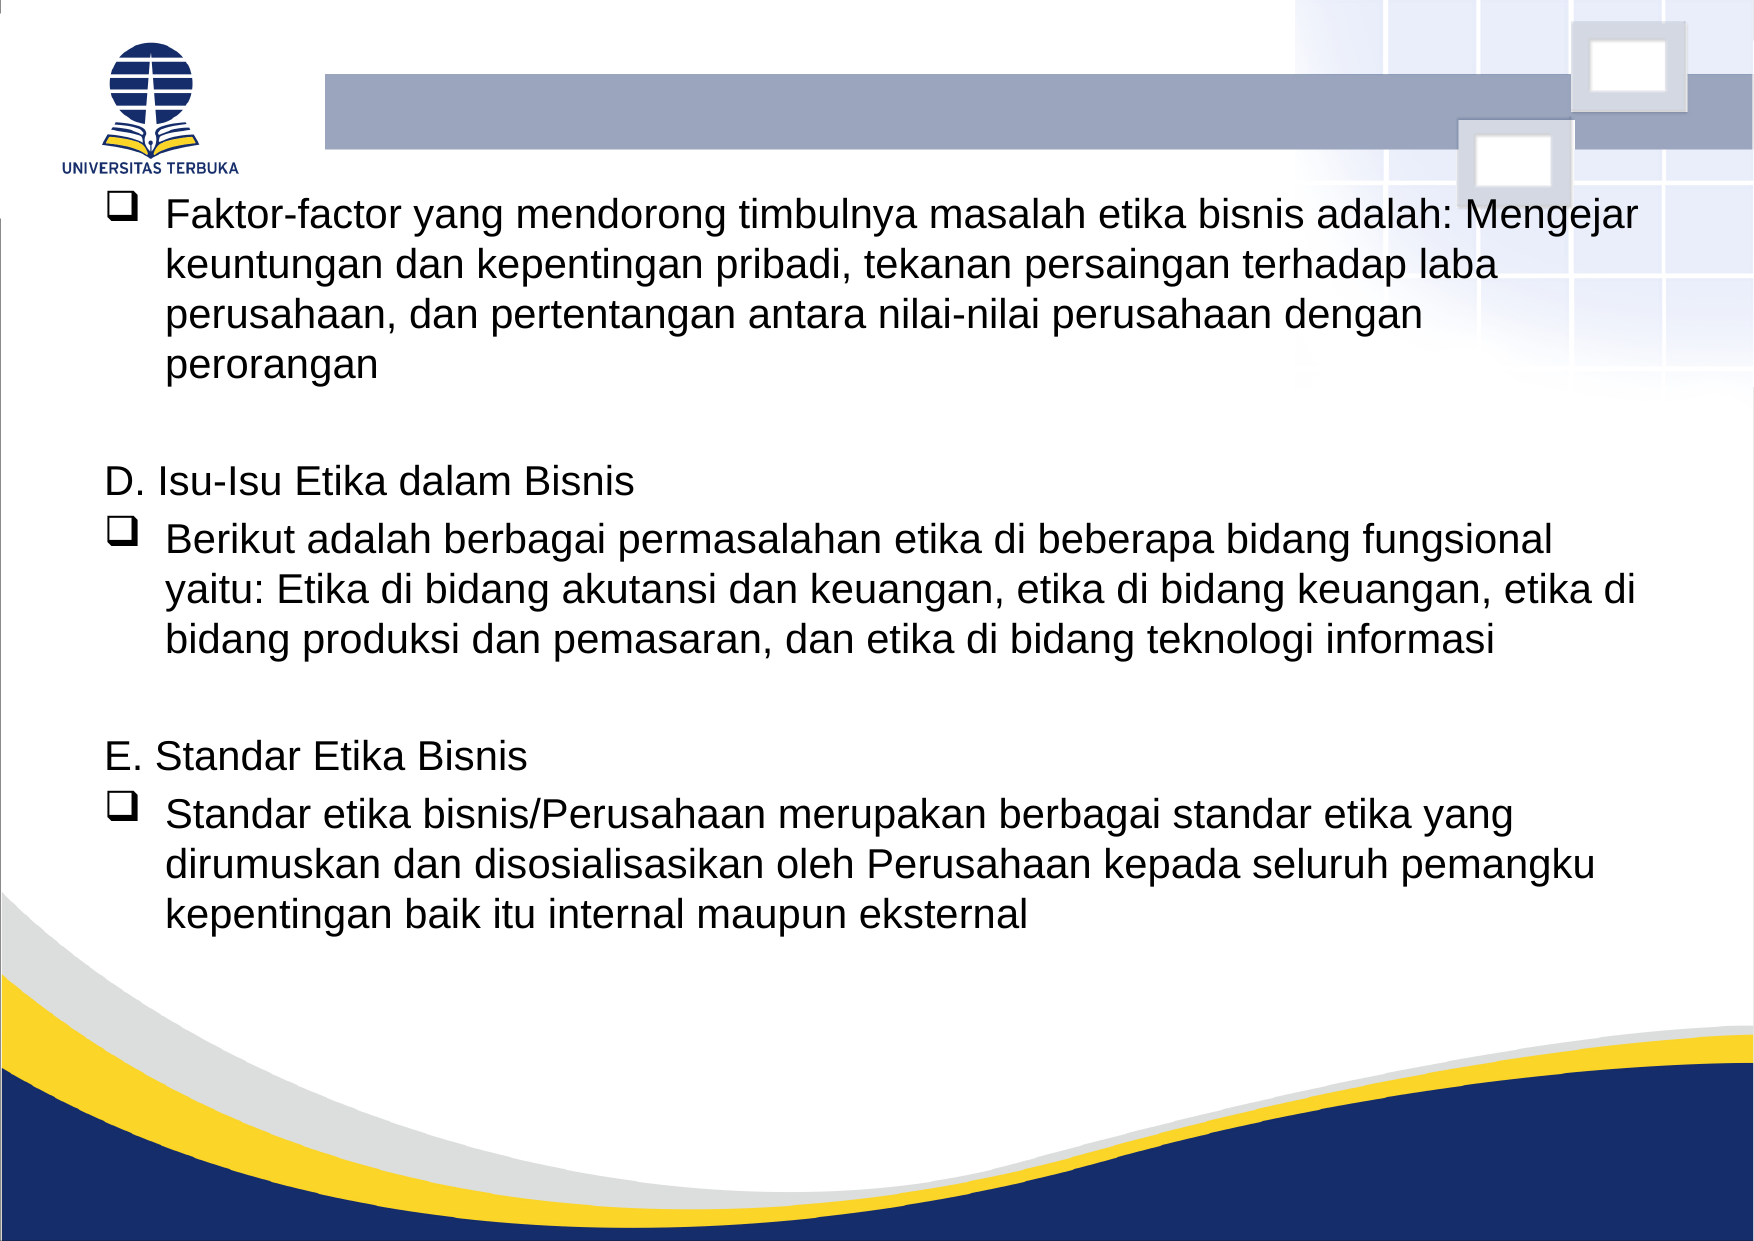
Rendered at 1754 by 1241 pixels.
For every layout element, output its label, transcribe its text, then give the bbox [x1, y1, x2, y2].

list Faktor-factor yang mendorong timbulnya masalah etika bisnis adalah: Mengejar keuntungan dan kepentingan pribadi, tekanan persaingan terhadap laba perusahaan, dan pertentangan antara nilai-nilai perusahaan dengan perorangan D. Isu-Isu Etika dalam Bisnis Berikut adalah berbagai permasalahan etika di beberapa bidang fungsional yaitu: Etika di bidang akutansi dan keuangan, etika di bidang keuangan, etika di bidang produksi dan pemasaran, dan etika di bidang teknologi informasi E. Standar Etika Bisnis Standar etika bisnis/Perusahaan merupakan berbagai standar etika yang dirumuskan dan disosialisasikan oleh Perusahaan kepada seluruh pemangku kepentingan baik itu internal maupun eksternal [87, 178, 1666, 998]
picture [0, 0, 1754, 1241]
